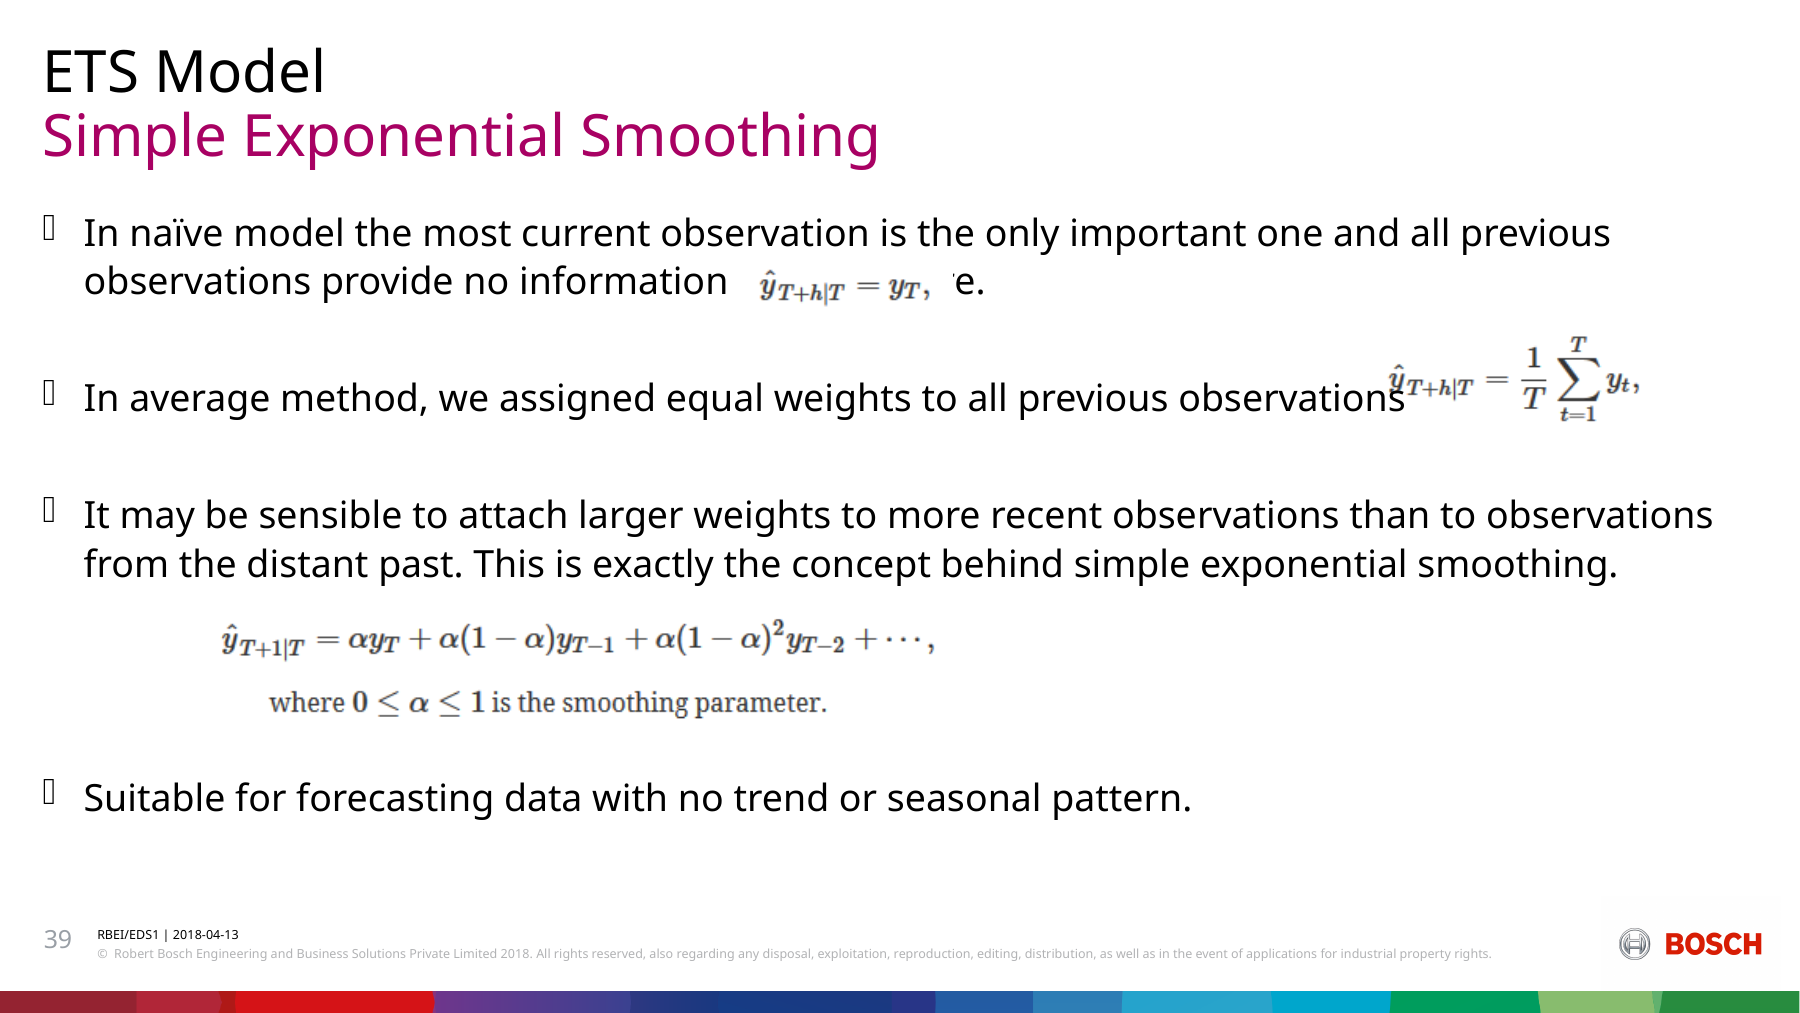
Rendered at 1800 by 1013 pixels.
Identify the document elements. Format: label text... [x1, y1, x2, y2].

picture [1341, 303, 1658, 449]
text_box © Robert Bosch Engineering and Business Solutions Private Limited 2018. All rights reserved, also regarding any disposal, exploitation, reproduction, editing, distribution, as well as in the event of applications for industrial property rights. [97, 944, 1599, 980]
picture [732, 256, 953, 314]
picture [0, 991, 1272, 1013]
text_box RBEI/EDS1 | 2018-04-13 [97, 925, 1599, 944]
picture [1390, 991, 1800, 1013]
text_box 39 [43, 923, 92, 991]
text_box ETS Model [42, 42, 1758, 106]
picture [185, 599, 953, 725]
list In naïve model the most current observation is the only important one and all previous observations provide no information for the future. In average method, we assigned equal weights to all previous observations It may be sensible to attach larger weights to more recent observations than to observations from the distant past. This is exactly the concept behind simple exponential smoothing. Suitable for forecasting data with no trend or seasonal pattern. [42, 206, 1758, 890]
title Simple Exponential Smoothing [42, 106, 1758, 170]
